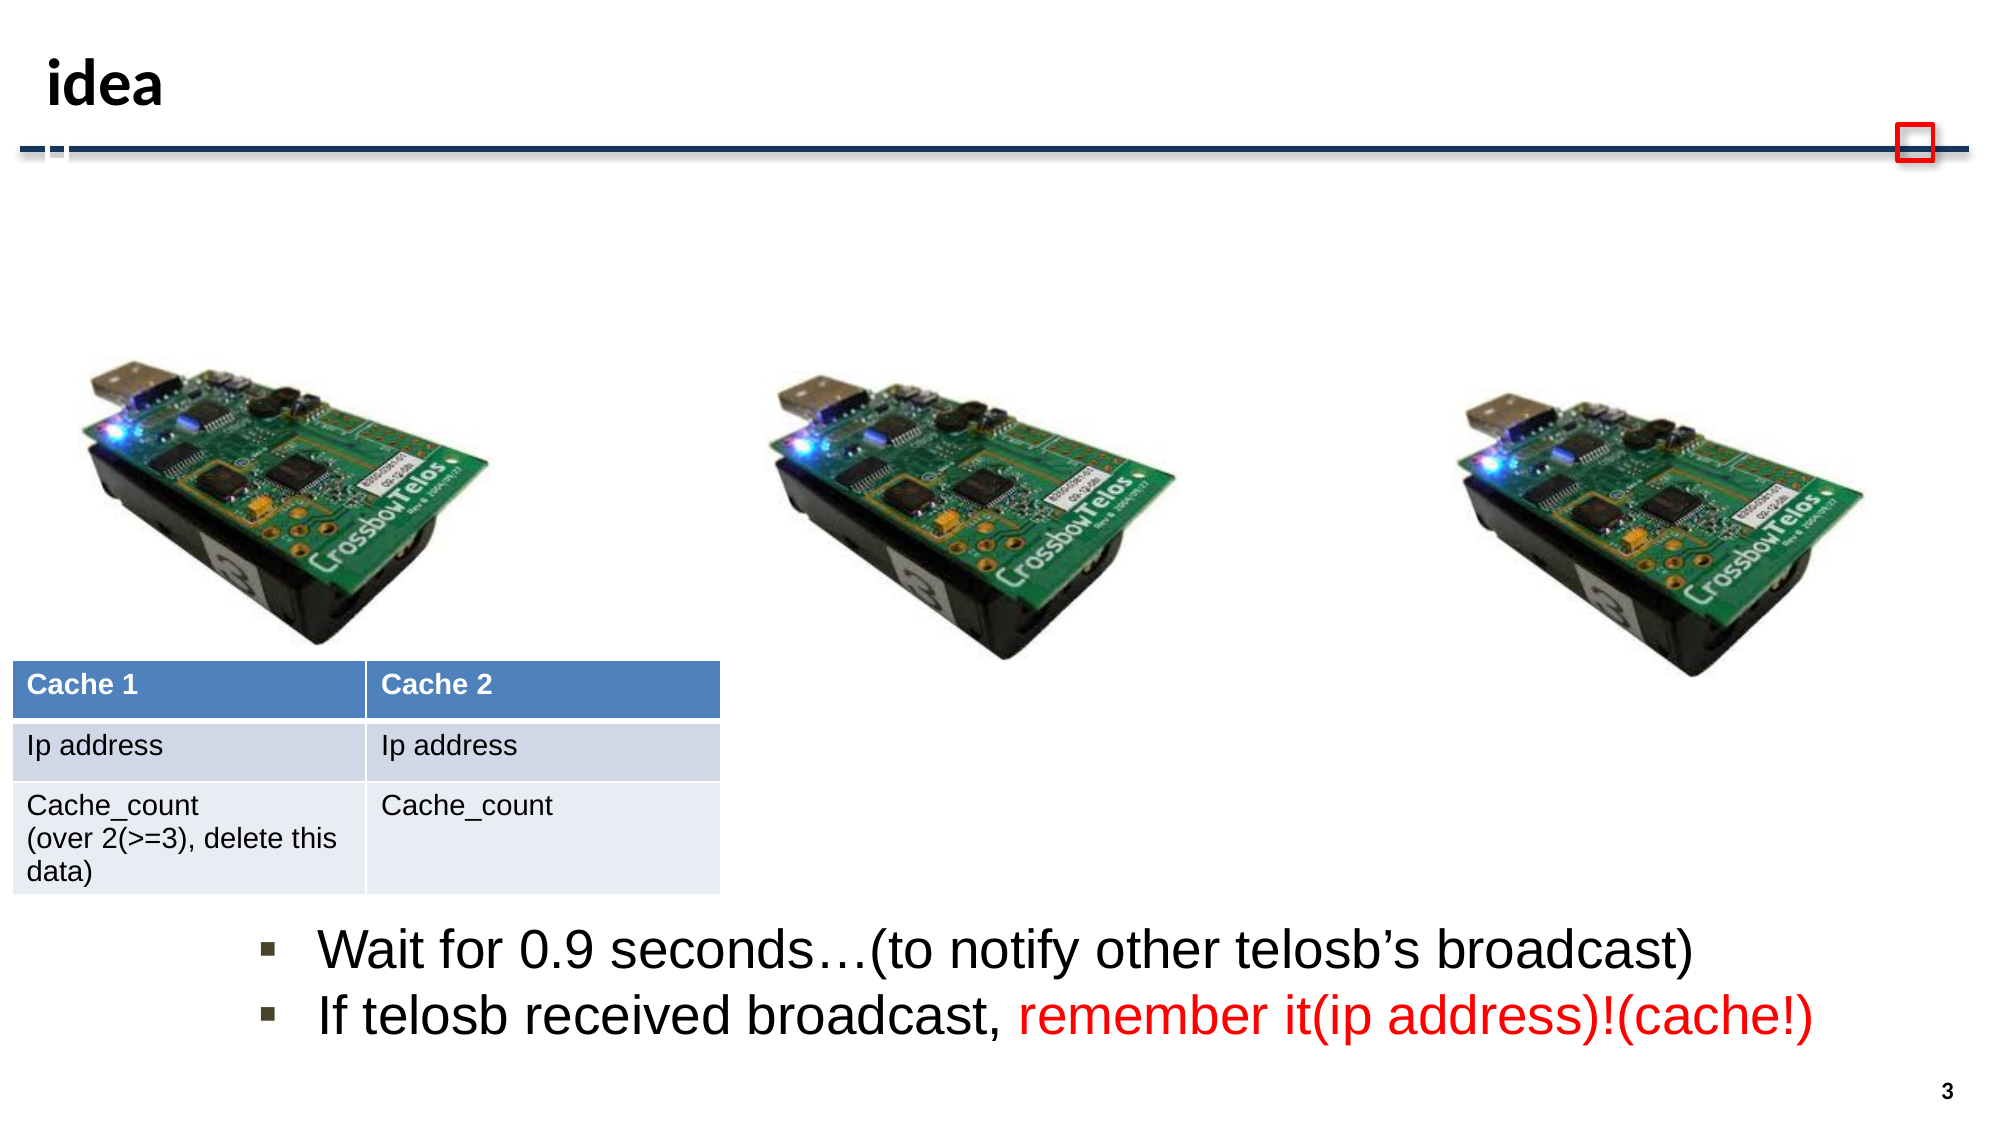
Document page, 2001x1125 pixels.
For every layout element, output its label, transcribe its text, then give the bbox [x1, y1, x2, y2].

picture [765, 371, 1183, 668]
table_cell Cache_count [367, 783, 720, 894]
picture [1453, 389, 1872, 686]
slide_number 3 [1826, 1071, 1969, 1108]
picture [77, 356, 496, 653]
table_header Cache 2 [367, 661, 720, 718]
title idea [31, 7, 1969, 151]
text_box Wait for 0.9 seconds…(to notify other telosb’s broadcast) If telosb received broadcast, remember it(ip address)!(cache!) [243, 906, 1844, 1074]
table_cell Ip address [367, 724, 720, 781]
table_header Cache 1 [13, 661, 365, 718]
table_cell Ip address [13, 724, 365, 781]
table_cell Cache_count (over 2(>=3), delete this data) [13, 783, 365, 894]
